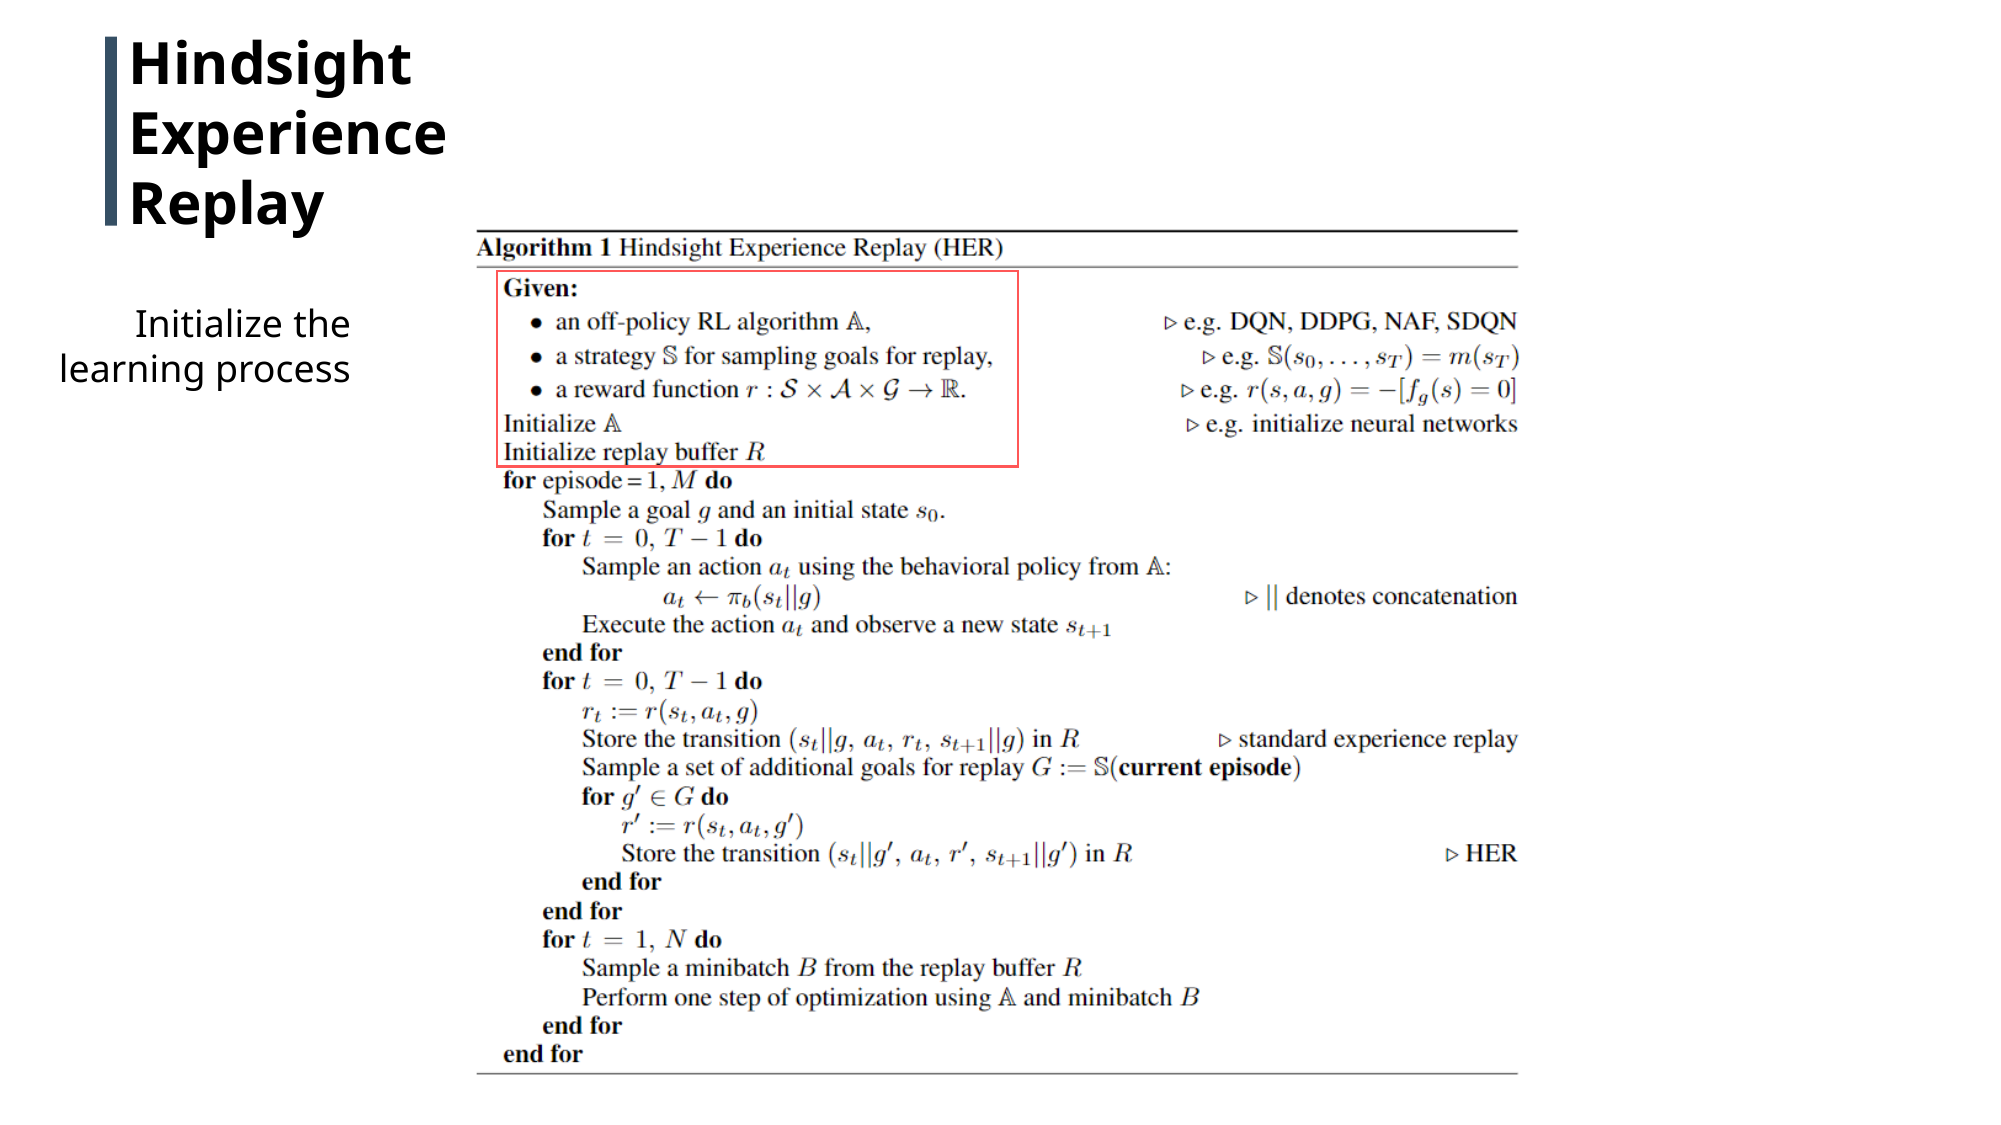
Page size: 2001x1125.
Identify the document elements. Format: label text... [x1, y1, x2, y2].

text_box [104, 36, 113, 227]
text_box Hindsight Experience Replay [113, 18, 575, 244]
text_box Initialize the learning process [21, 293, 366, 398]
picture [467, 225, 1532, 1094]
